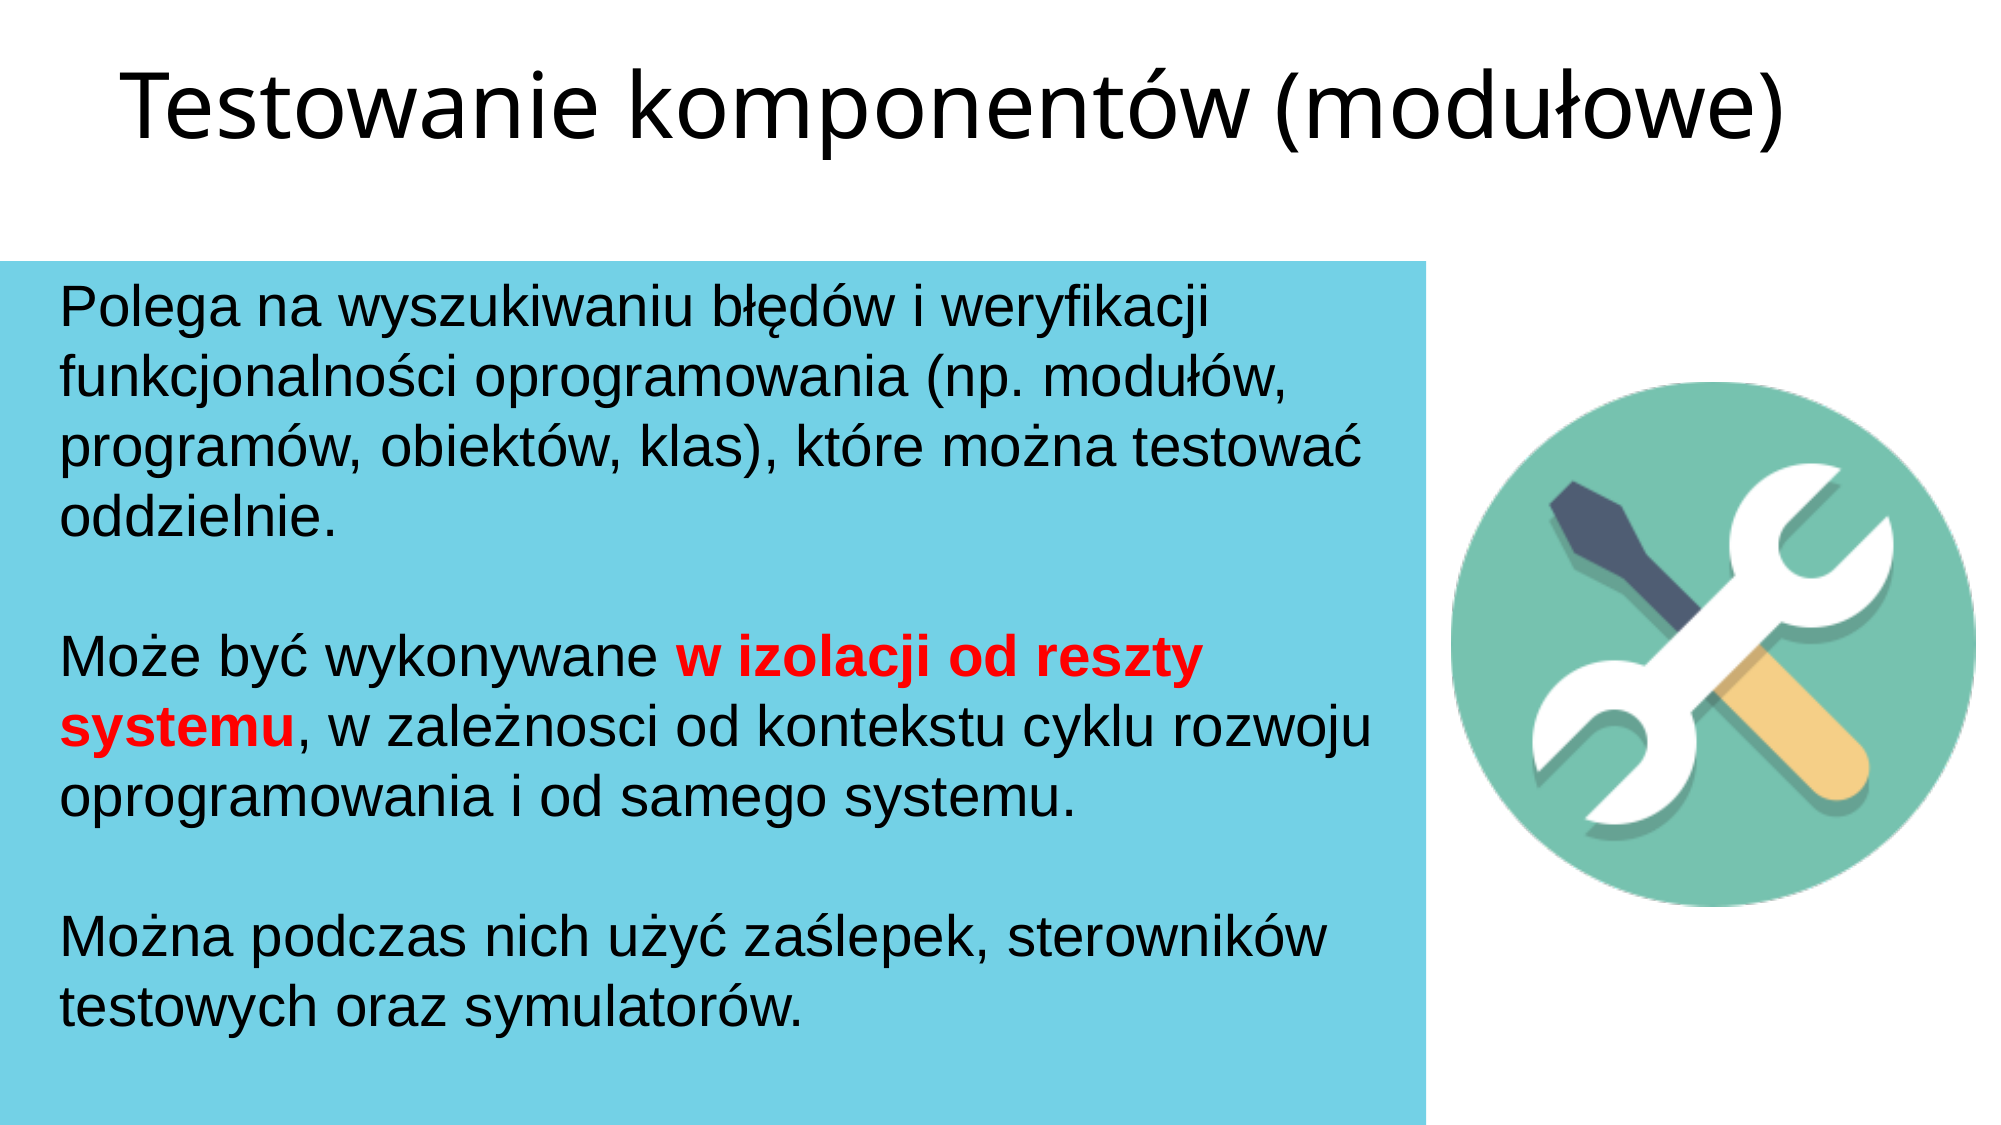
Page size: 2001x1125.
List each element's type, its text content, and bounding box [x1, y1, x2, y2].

picture [1451, 382, 1976, 907]
text_box Testowanie komponentów (modułowe) [104, 0, 1830, 218]
text_box Polega na wyszukiwaniu błędów i weryfikacji funkcjonalności oprogramowania (np. modułów, programów, obiektów, klas), które można testować oddzielnie. Może być wykonywane w izolacji od reszty systemu, w zależnosci od kontekstu cyklu rozwoju oprogramowania i od samego systemu. Można podczas nich użyć zaślepek, sterowników testowych oraz symulatorów. [0, 259, 1428, 1125]
